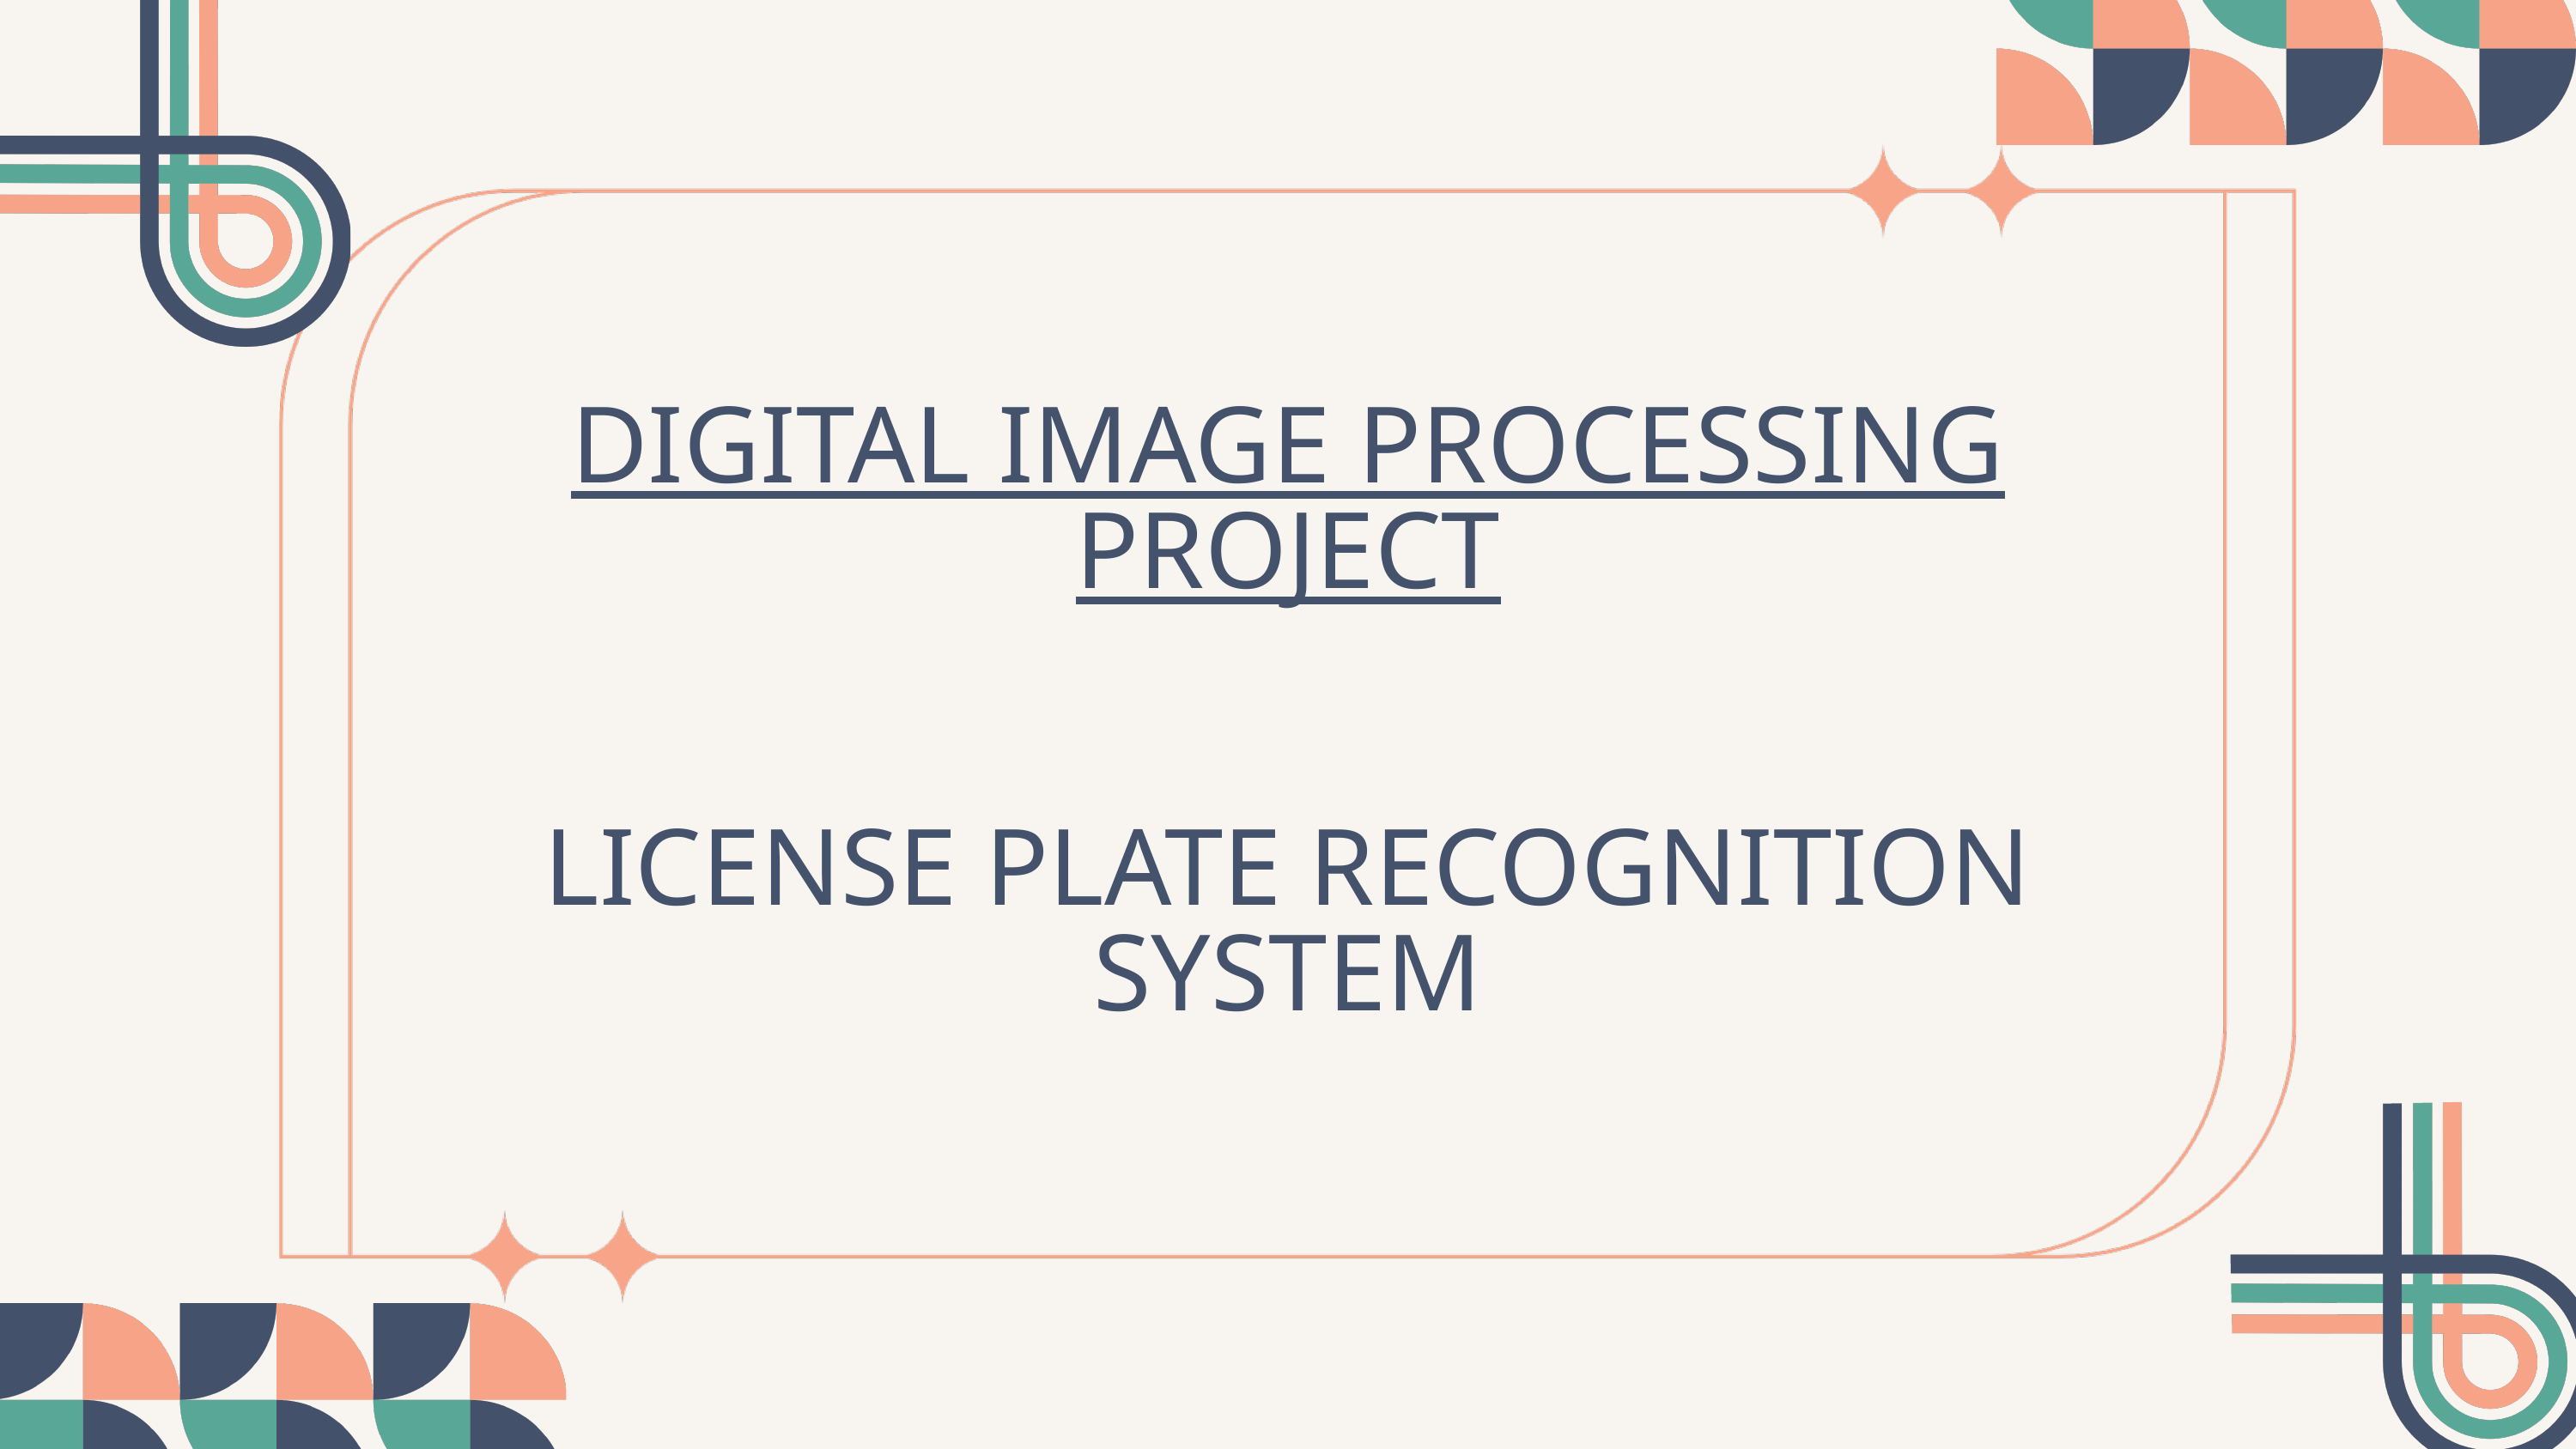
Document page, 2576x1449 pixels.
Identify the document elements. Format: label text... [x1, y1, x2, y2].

text_box [2227, 1099, 2576, 1449]
text_box [0, 1303, 567, 1449]
text_box [0, 0, 351, 347]
text_box [279, 144, 2297, 1304]
text_box [1996, 0, 2576, 145]
text_box DIGITAL IMAGE PROCESSING PROJECT LICENSE PLATE RECOGNITION SYSTEM [470, 398, 2106, 1032]
